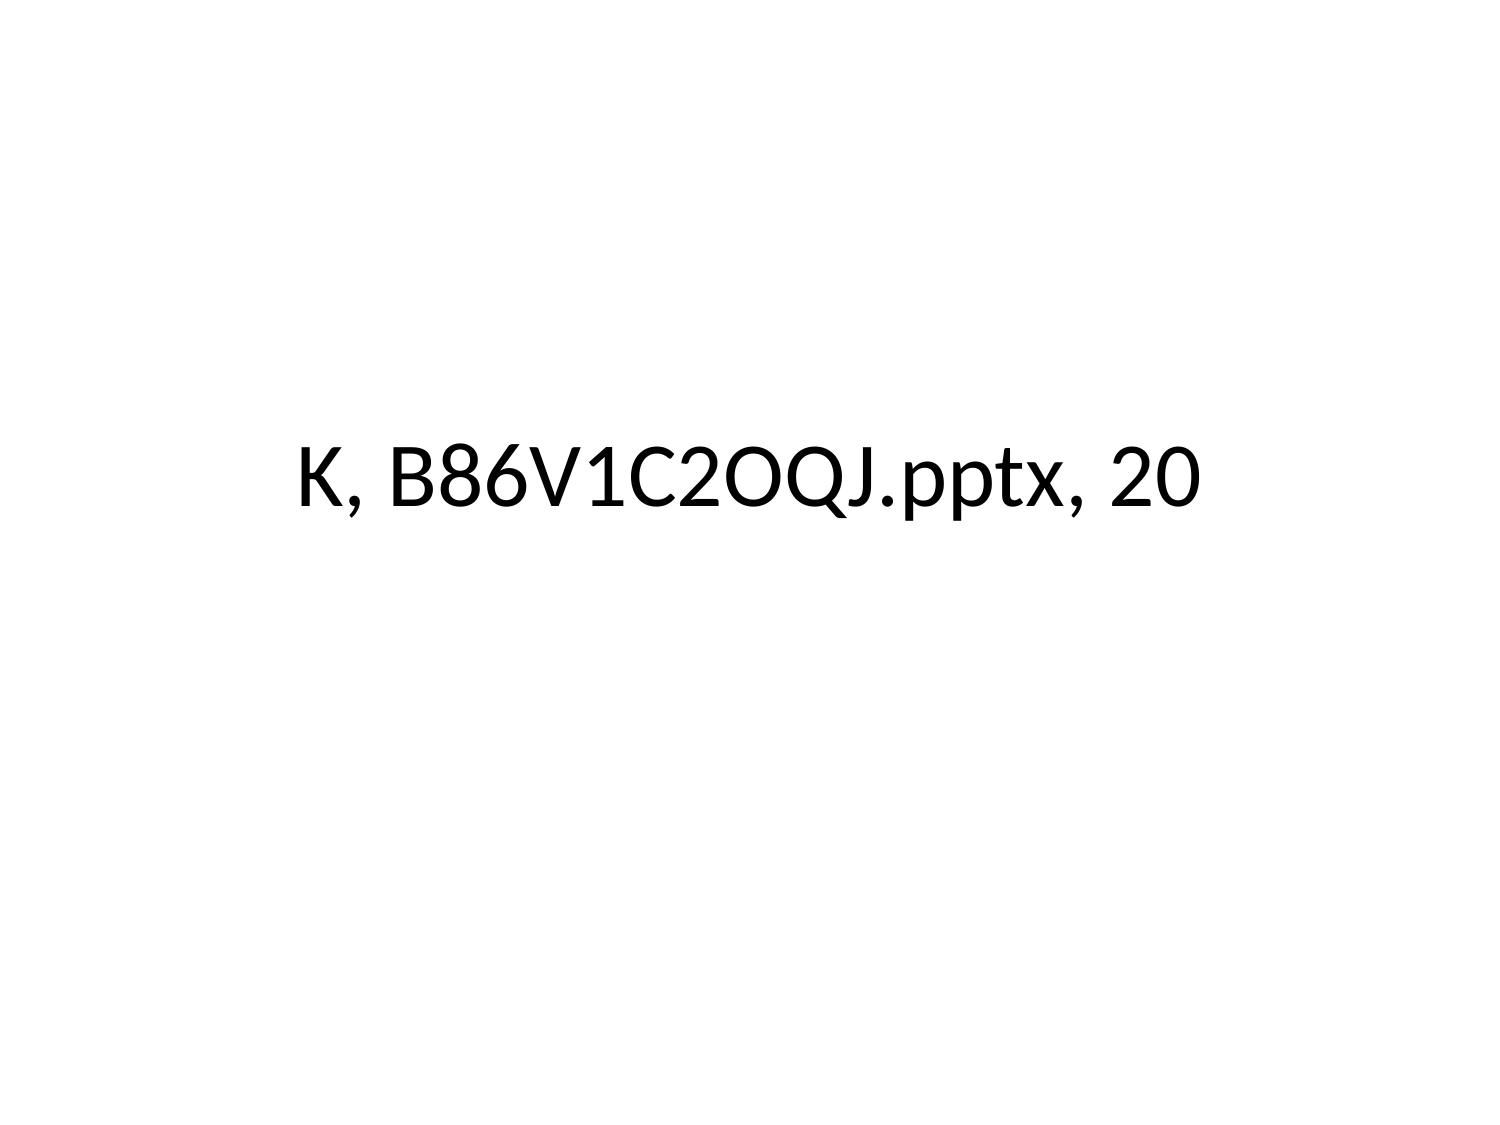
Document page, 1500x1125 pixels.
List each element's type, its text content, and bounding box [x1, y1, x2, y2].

title K, B86V1C2OQJ.pptx, 20 [112, 349, 1388, 591]
